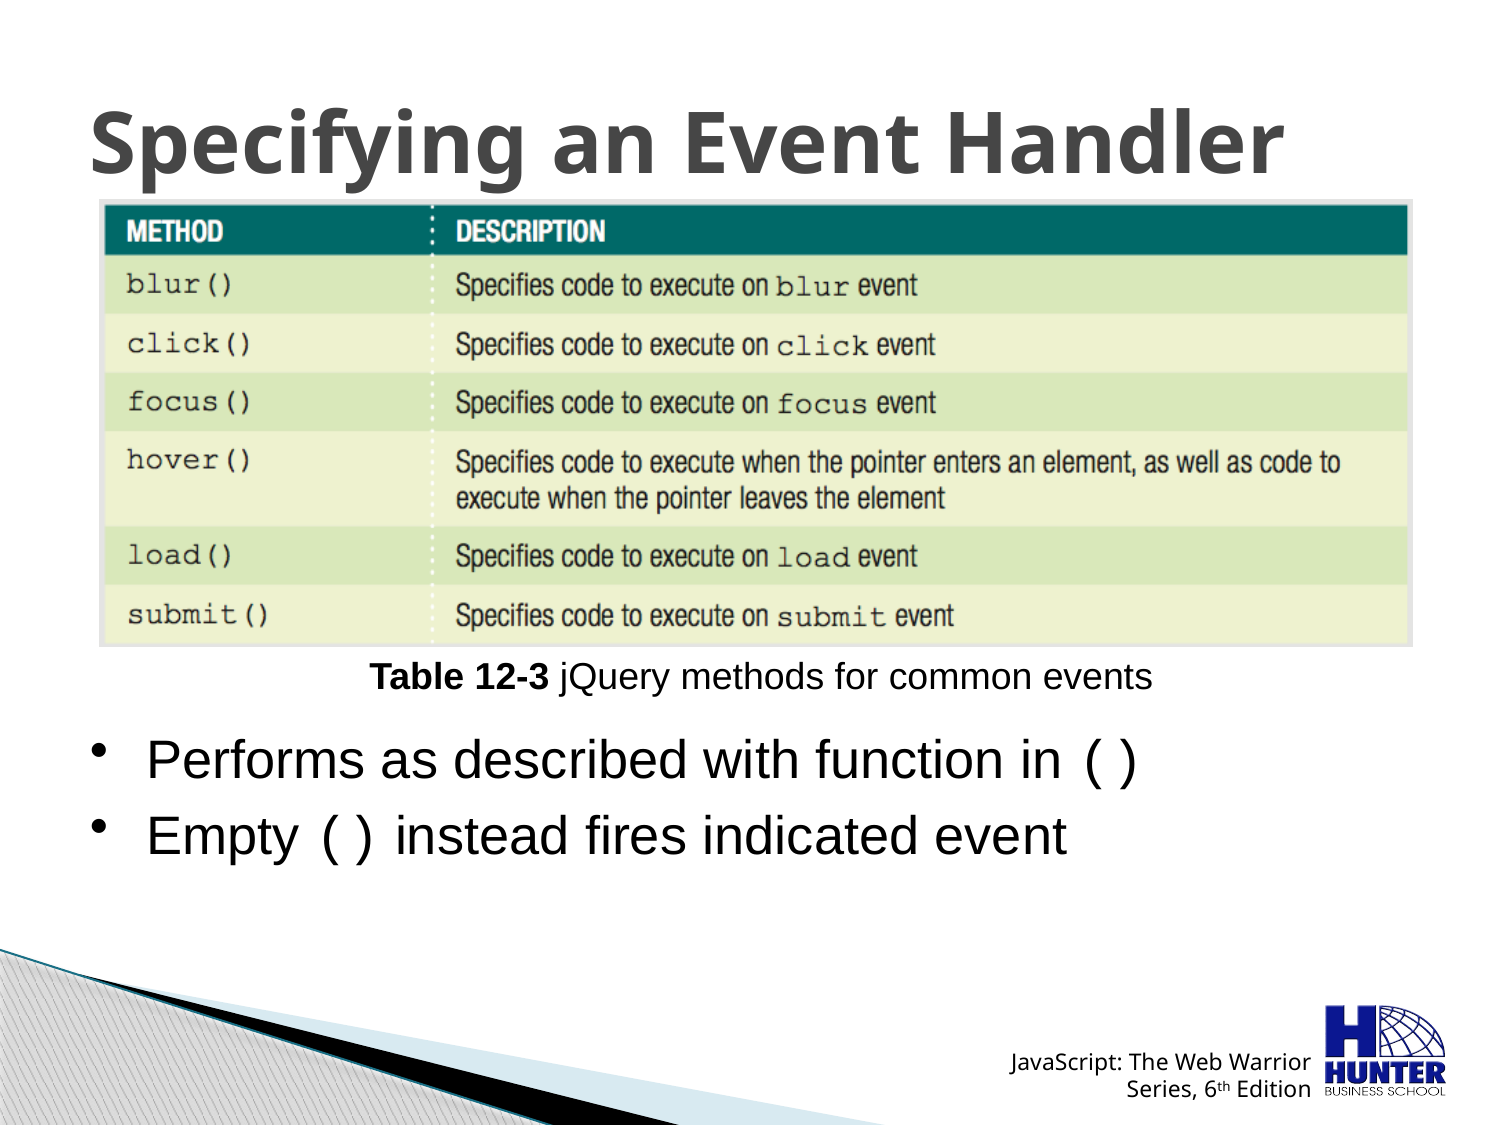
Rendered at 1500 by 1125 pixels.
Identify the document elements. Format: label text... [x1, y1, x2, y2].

text_box Performs as described with function in () Empty () instead fires indicated event [74, 262, 1425, 1005]
picture [99, 199, 1413, 647]
text_box Table 12-3 jQuery methods for common events [354, 658, 1169, 704]
title Specifying an Event Handler [75, 45, 1425, 233]
picture [1325, 1005, 1446, 1097]
